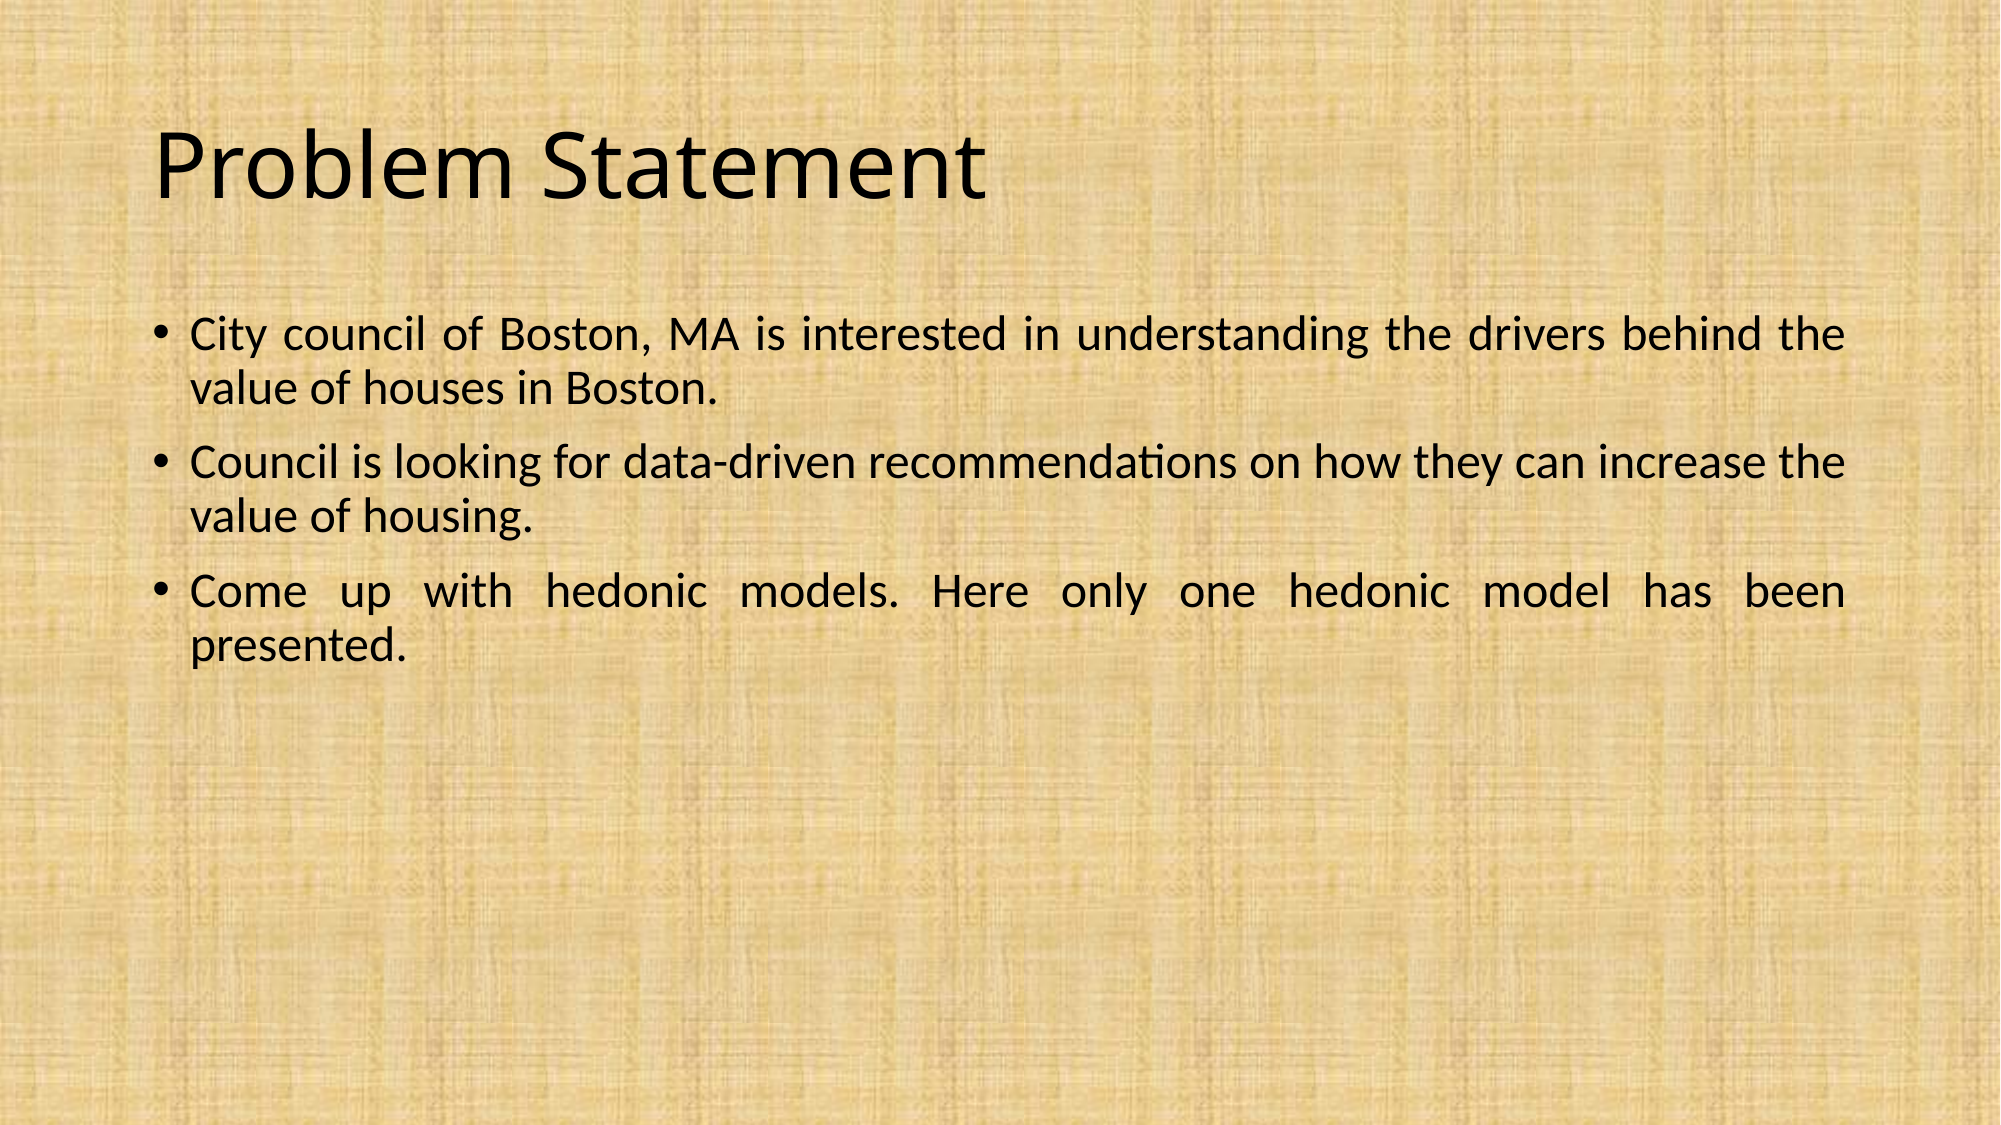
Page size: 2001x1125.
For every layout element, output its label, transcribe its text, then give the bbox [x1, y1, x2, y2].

list City council of Boston, MA is interested in understanding the drivers behind the value of houses in Boston. Council is looking for data-driven recommendations on how they can increase the value of housing. Come up with hedonic models. Here only one hedonic model has been presented. [137, 299, 1863, 1014]
picture [0, 0, 2001, 1125]
title Problem Statement [137, 59, 1863, 278]
